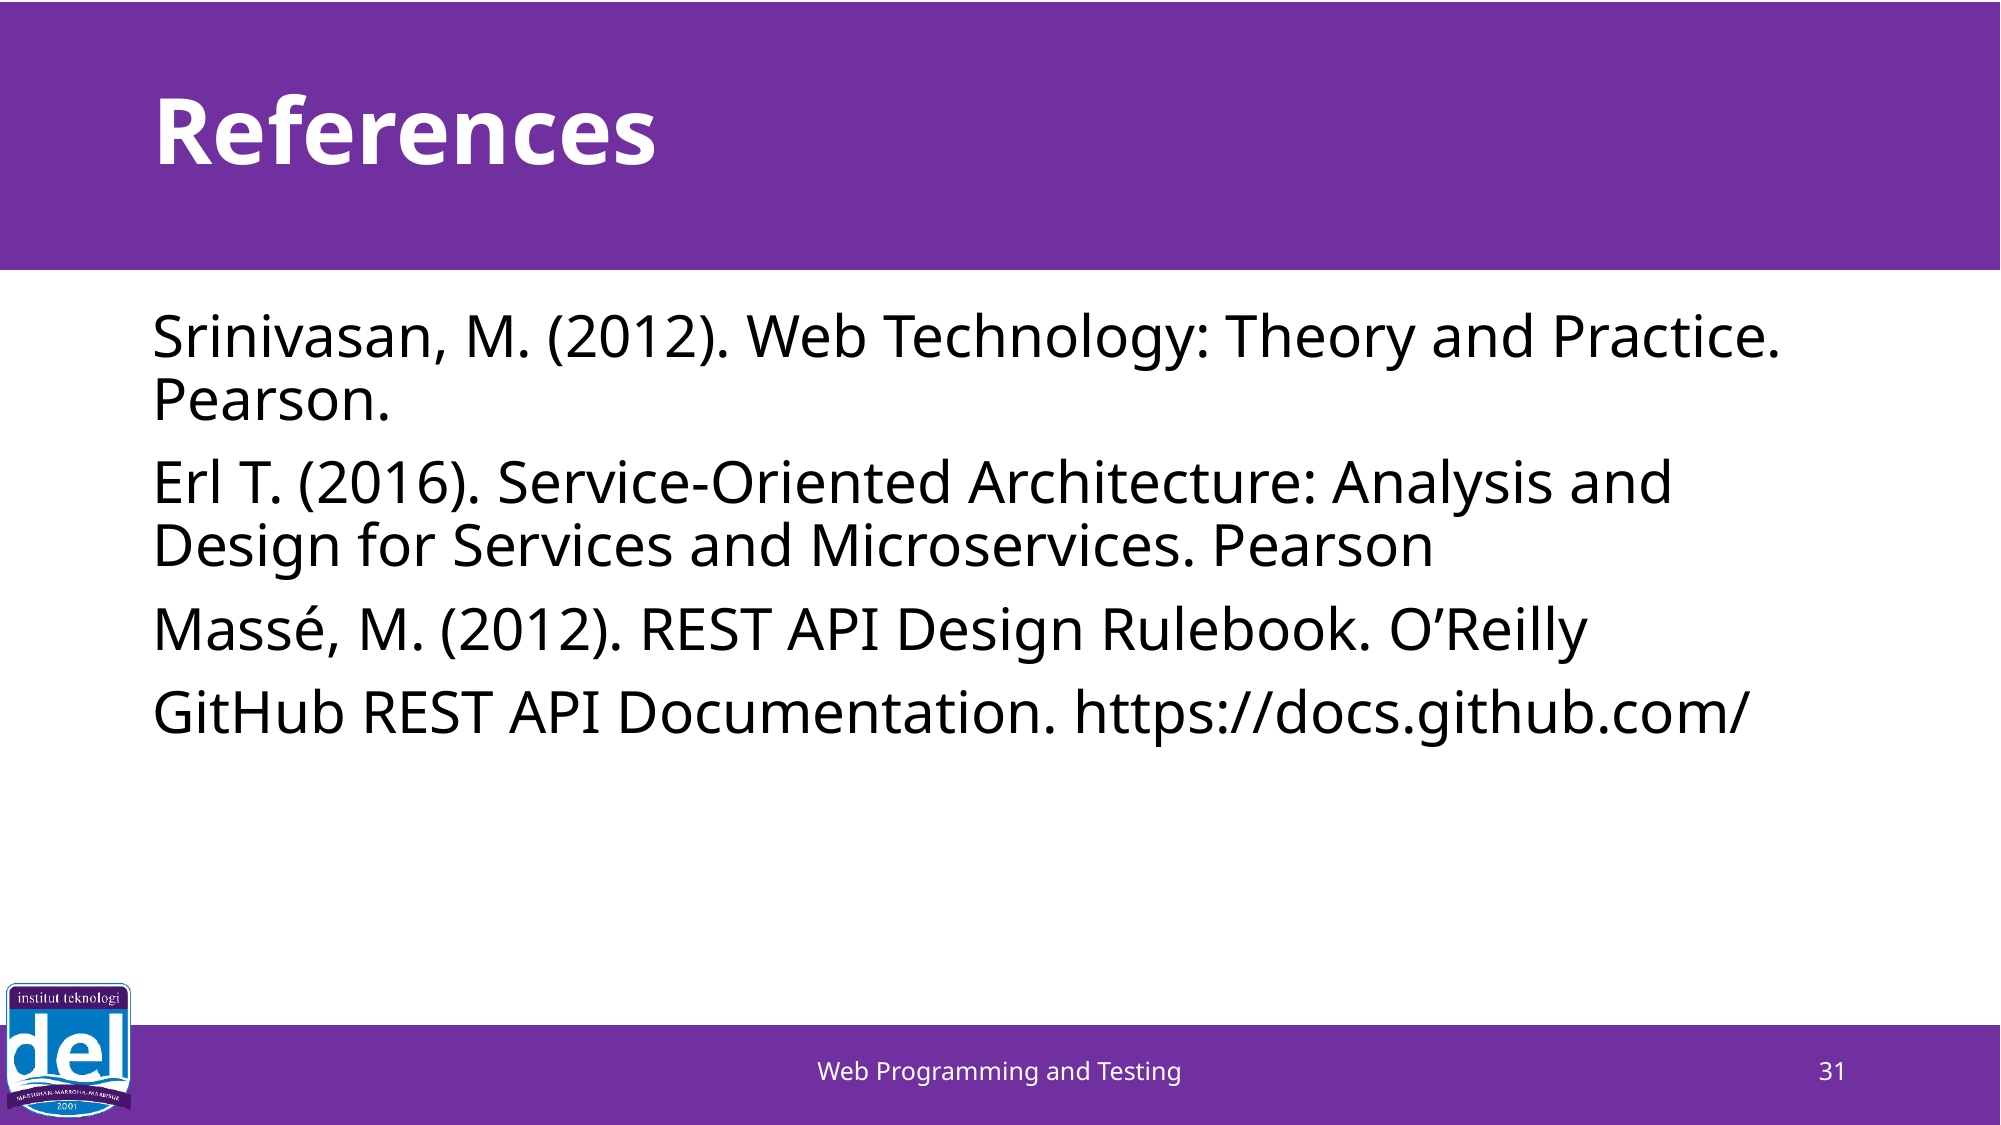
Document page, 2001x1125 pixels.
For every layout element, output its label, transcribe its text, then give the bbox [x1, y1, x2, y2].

list Srinivasan, M. (2012). Web Technology: Theory and Practice. Pearson. Erl T. (2016). Service-Oriented Architecture: Analysis and Design for Services and Microservices. Pearson Massé, M. (2012). REST API Design Rulebook. O’Reilly GitHub REST API Documentation. https://docs.github.com/ [137, 299, 1863, 1014]
footer Web Programming and Testing [662, 1042, 1338, 1103]
picture [5, 982, 131, 1118]
slide_number 31 [1697, 1042, 1863, 1103]
title References [137, 26, 1863, 244]
